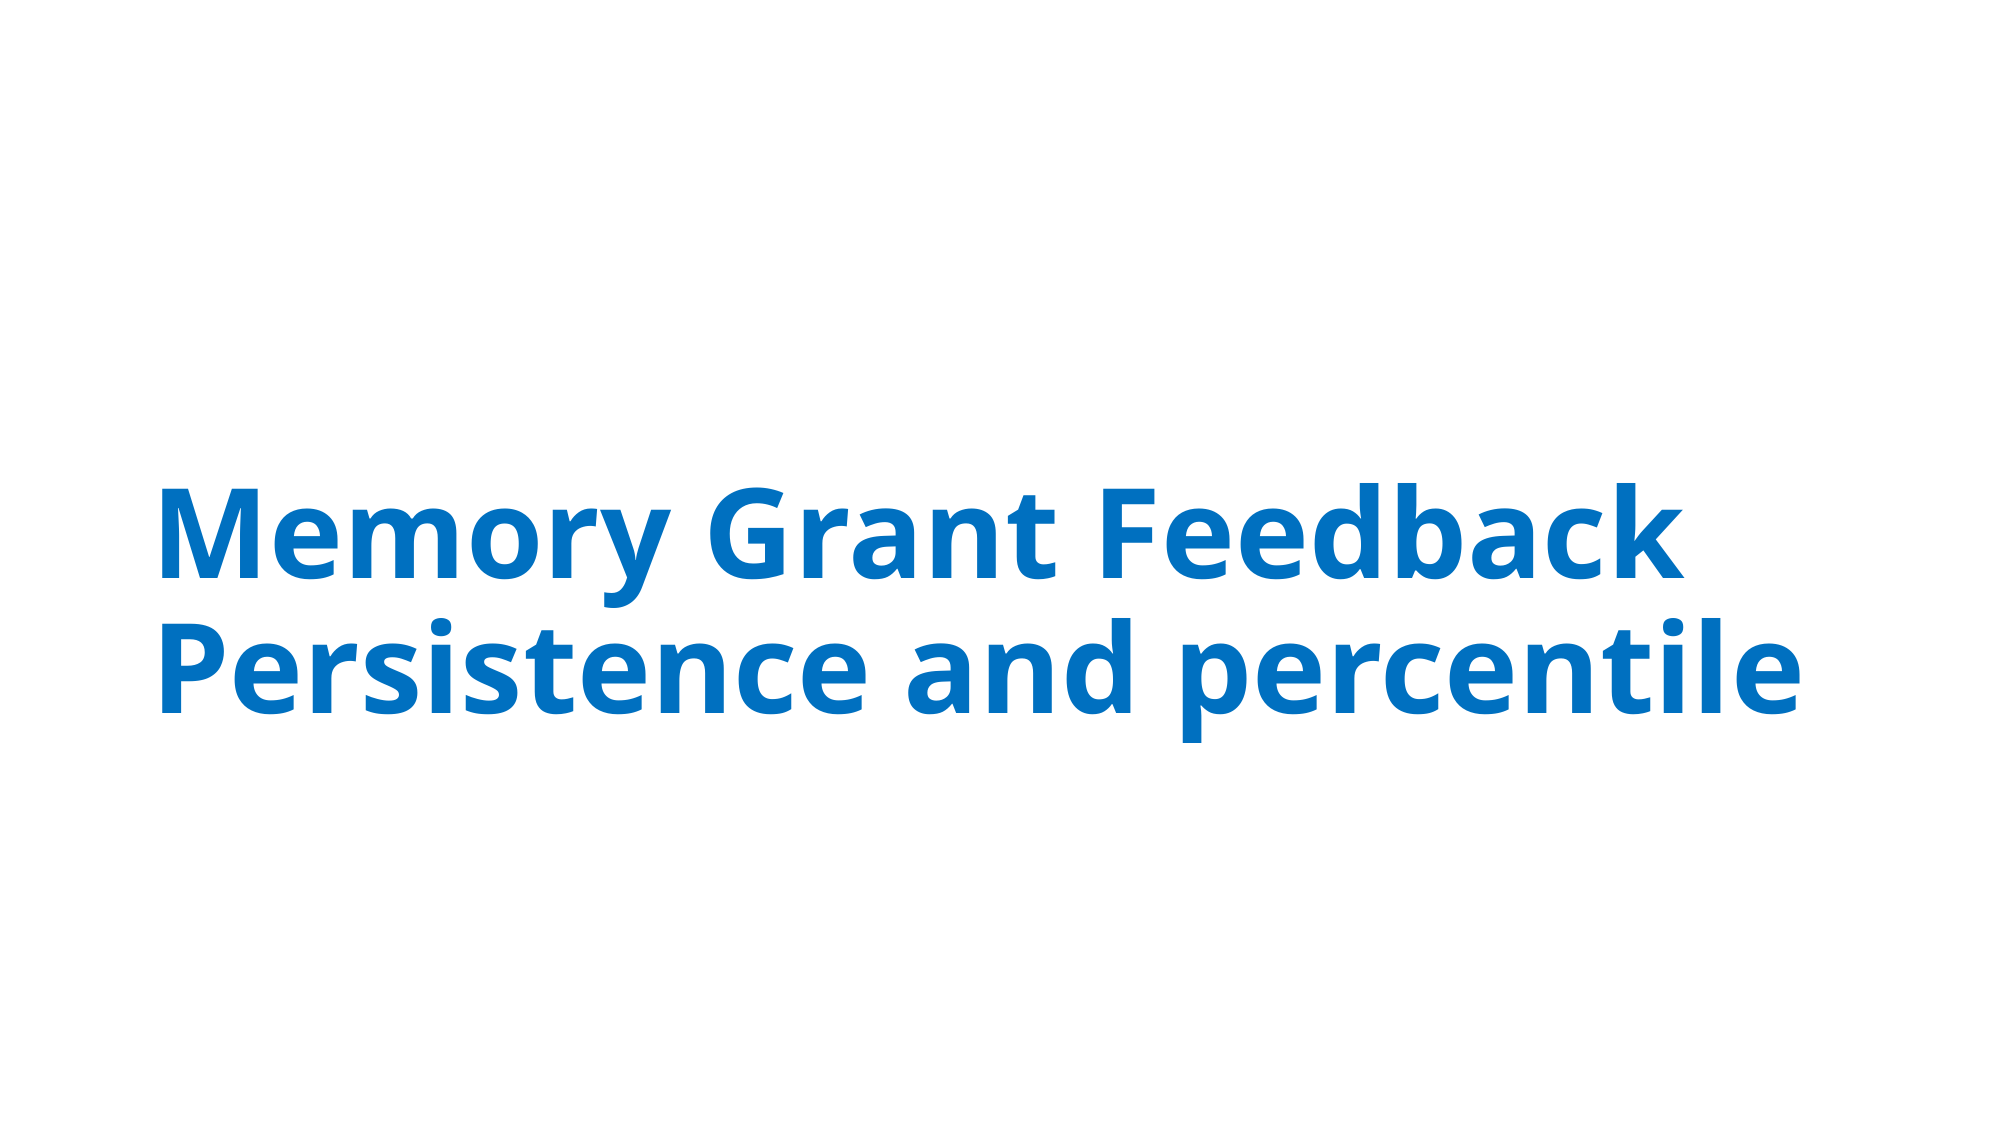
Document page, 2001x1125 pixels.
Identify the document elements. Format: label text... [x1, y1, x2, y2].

title Memory Grant Feedback Persistence and percentile [136, 280, 1862, 749]
